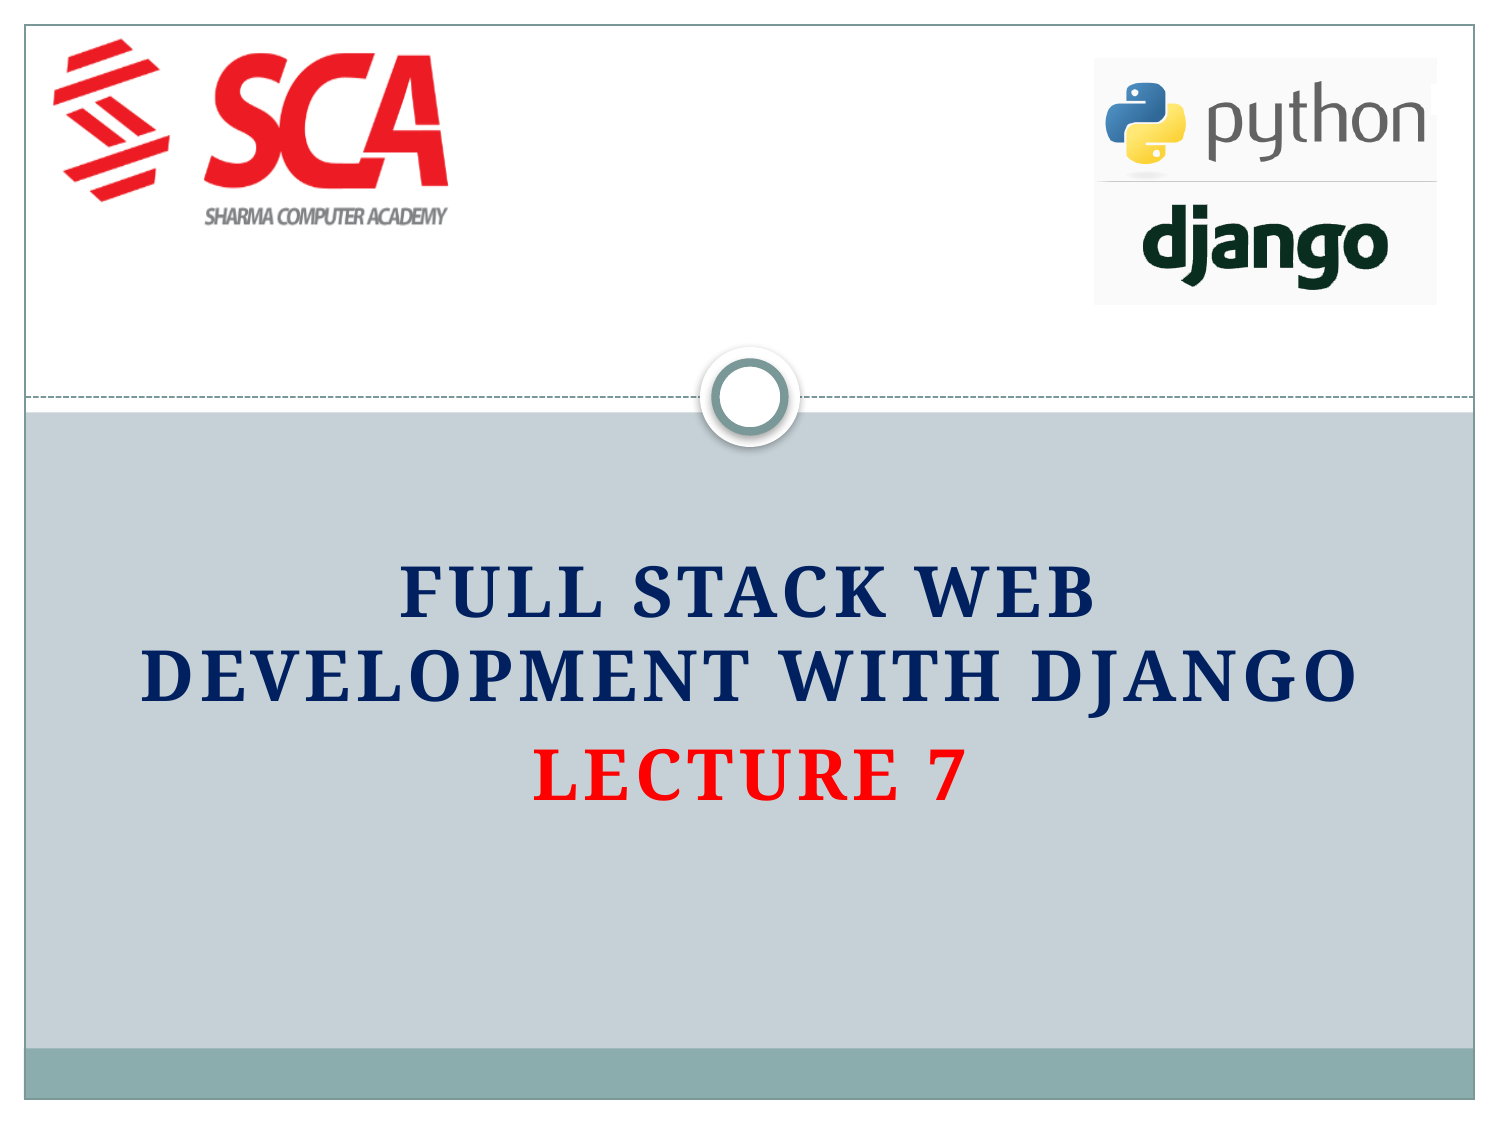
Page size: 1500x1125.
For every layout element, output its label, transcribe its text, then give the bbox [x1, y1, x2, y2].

picture [1094, 58, 1437, 305]
subtitle FULL STACK WEB DEVELOPMENT WITH DJANGO Lecture 7 [117, 539, 1383, 827]
picture [36, 30, 455, 232]
